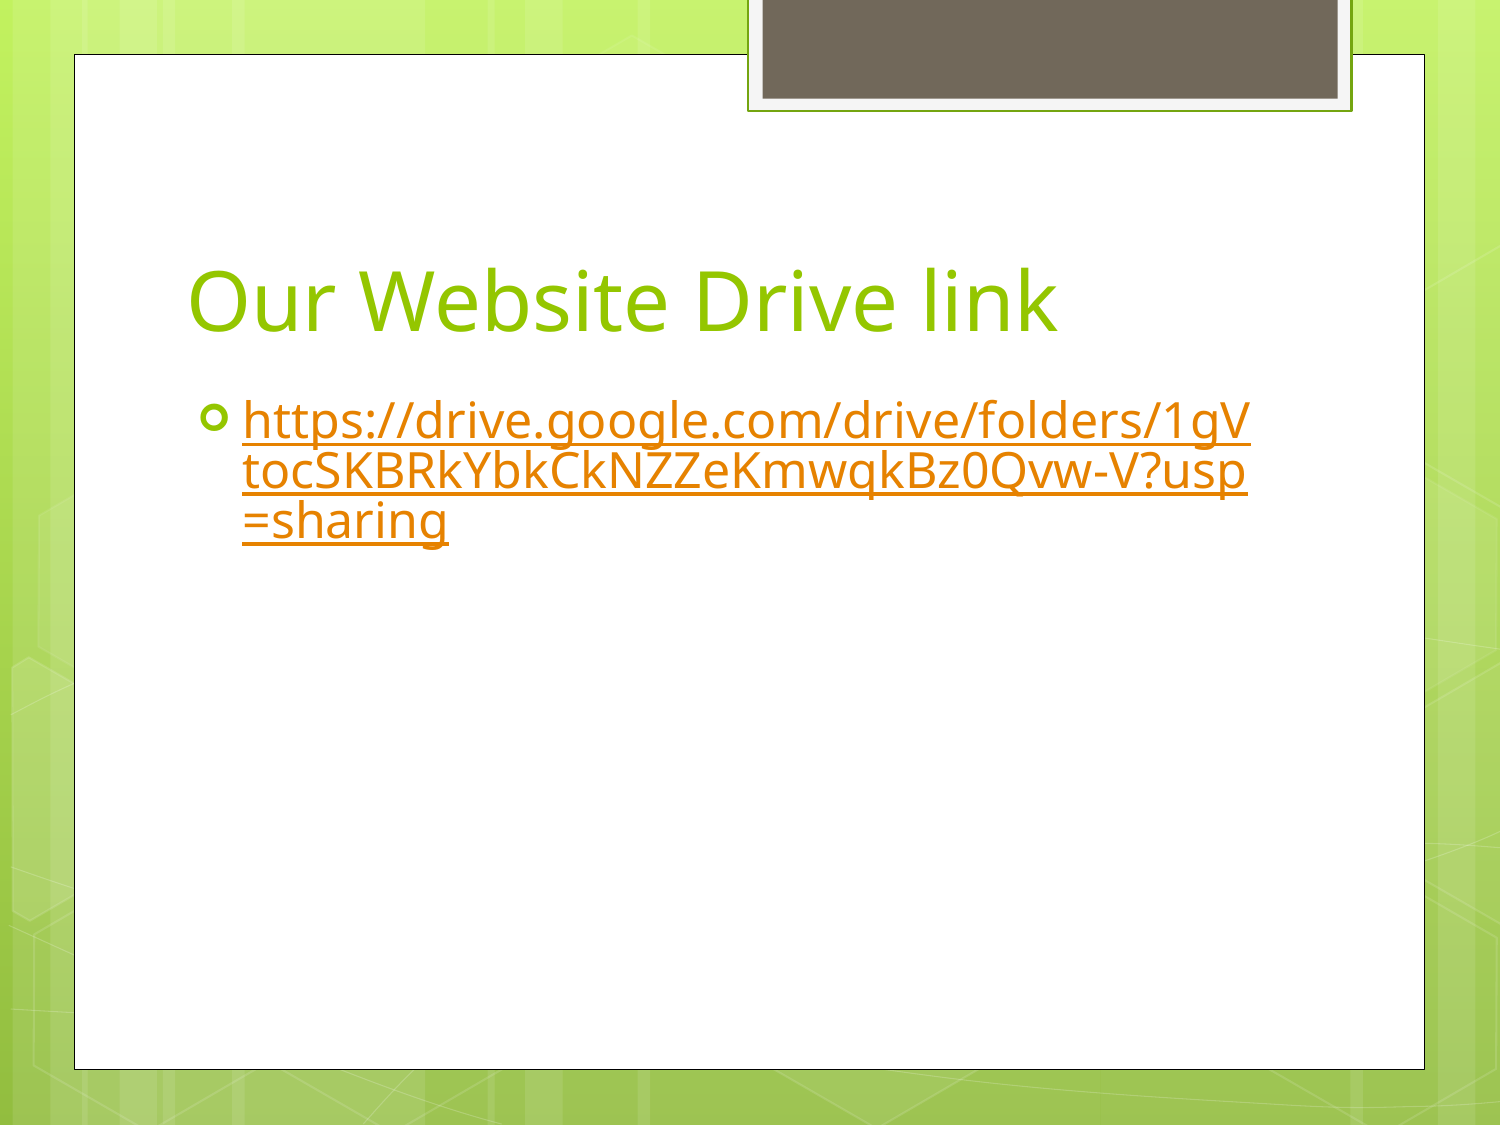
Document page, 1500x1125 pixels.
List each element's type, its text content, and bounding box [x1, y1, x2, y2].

list https://drive.google.com/drive/folders/1gVtocSKBRkYbkCkNZZeKmwqkBz0Qvw-V?usp=sharing [171, 381, 1283, 957]
title Our Website Drive link [171, 168, 1324, 357]
